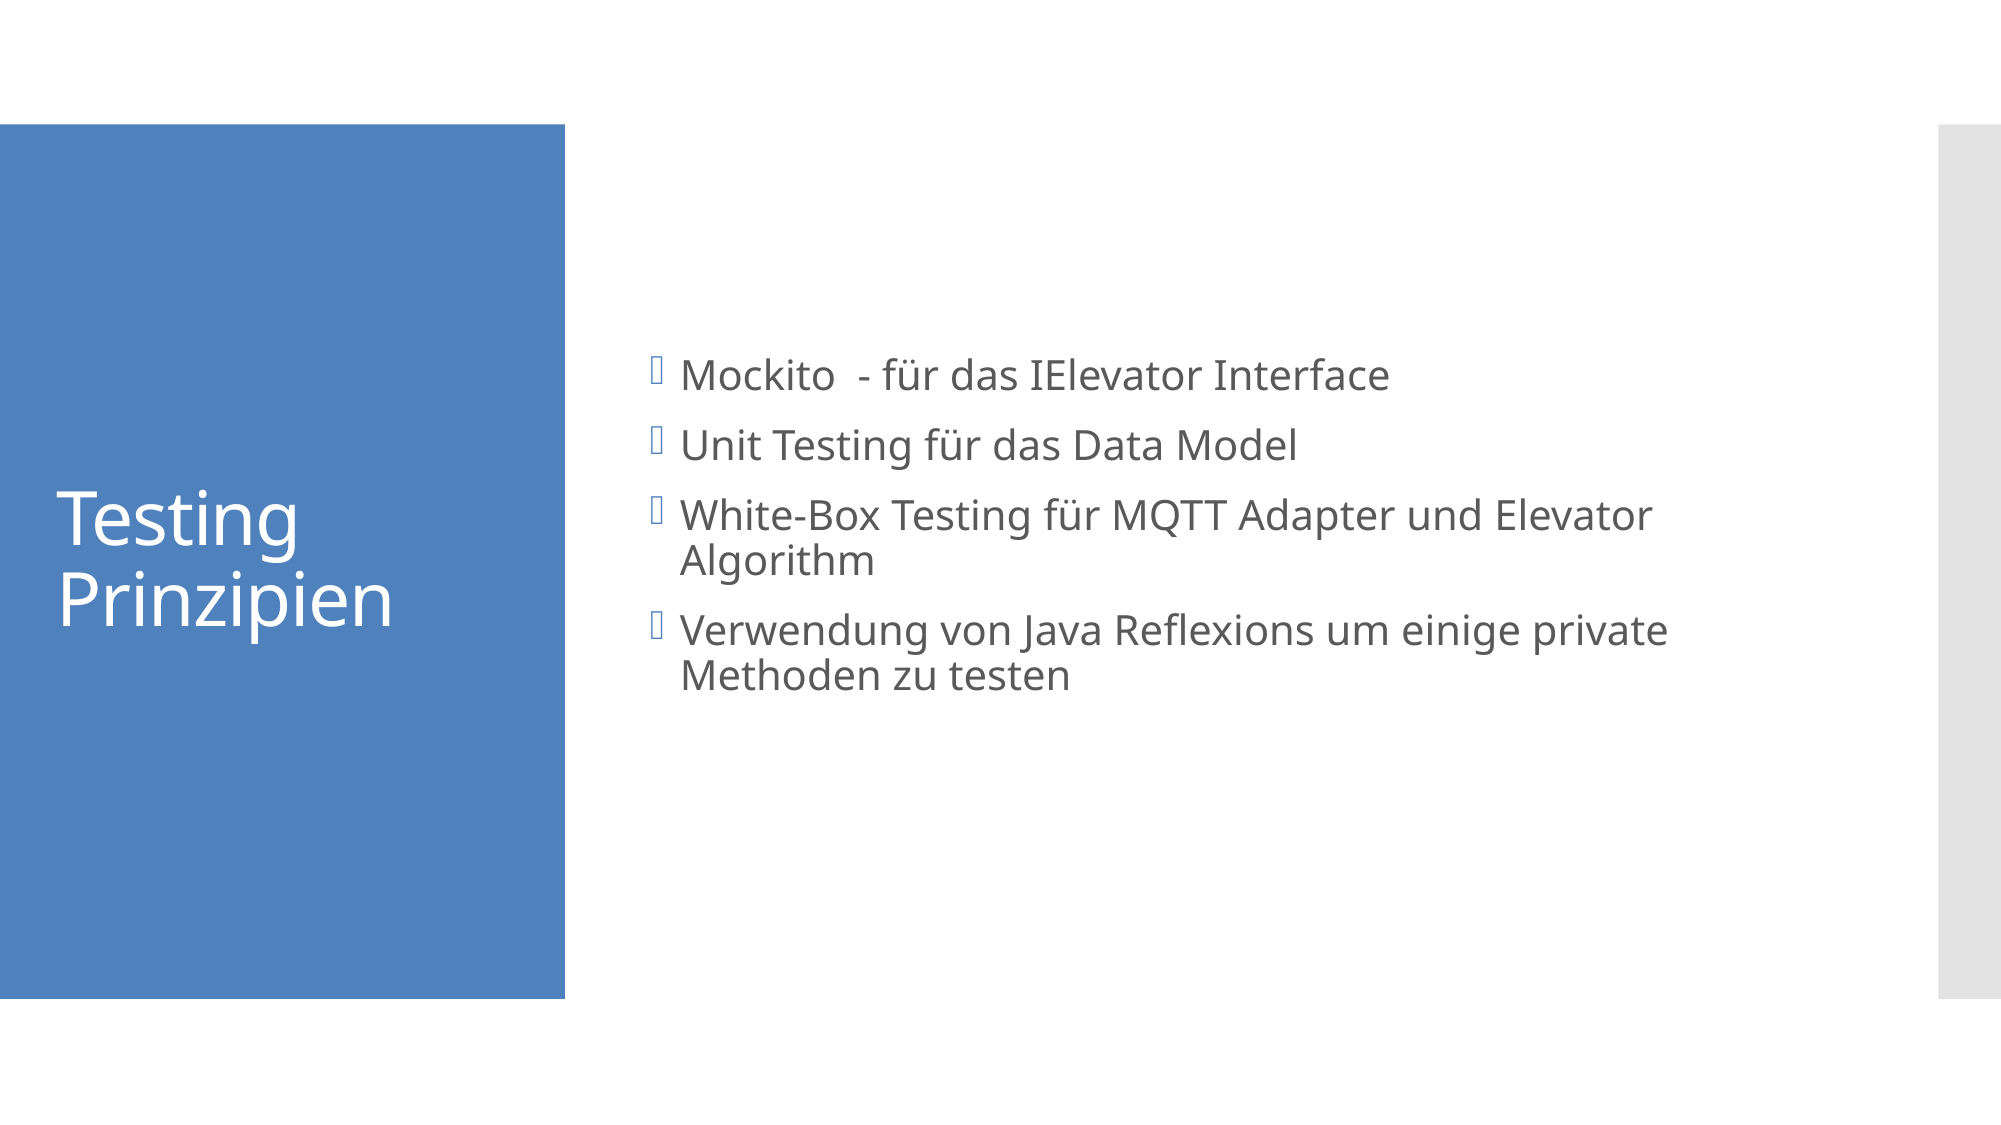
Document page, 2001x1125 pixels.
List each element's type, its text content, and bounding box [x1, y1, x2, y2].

list Mockito - für das IElevator Interface Unit Testing für das Data Model White-Box Testing für MQTT Adapter und Elevator Algorithm Verwendung von Java Reflexions um einige private Methoden zu testen [634, 141, 1835, 982]
title Testing Prinzipien [41, 184, 525, 940]
